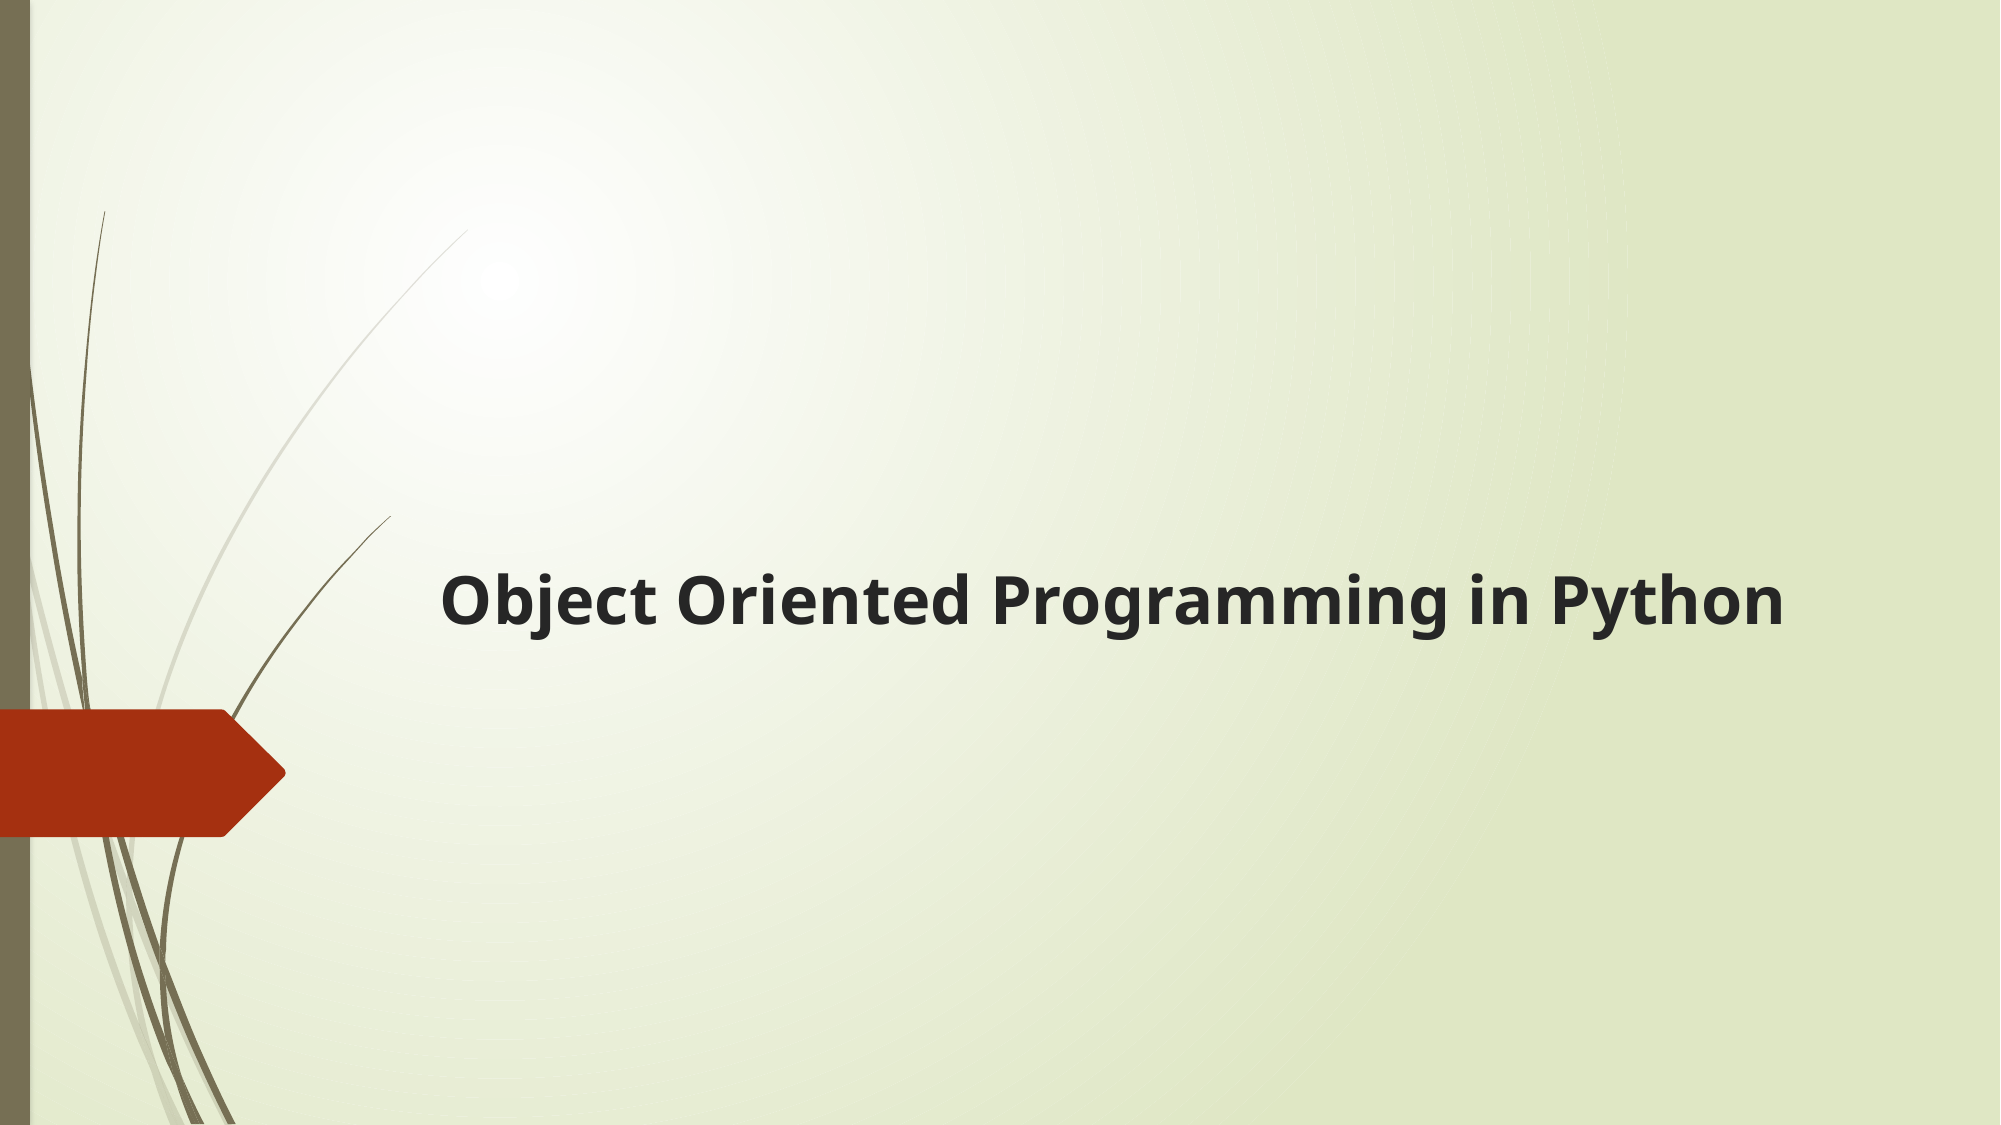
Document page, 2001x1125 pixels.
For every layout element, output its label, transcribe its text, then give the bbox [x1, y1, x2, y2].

title Object Oriented Programming in Python [424, 412, 1888, 784]
